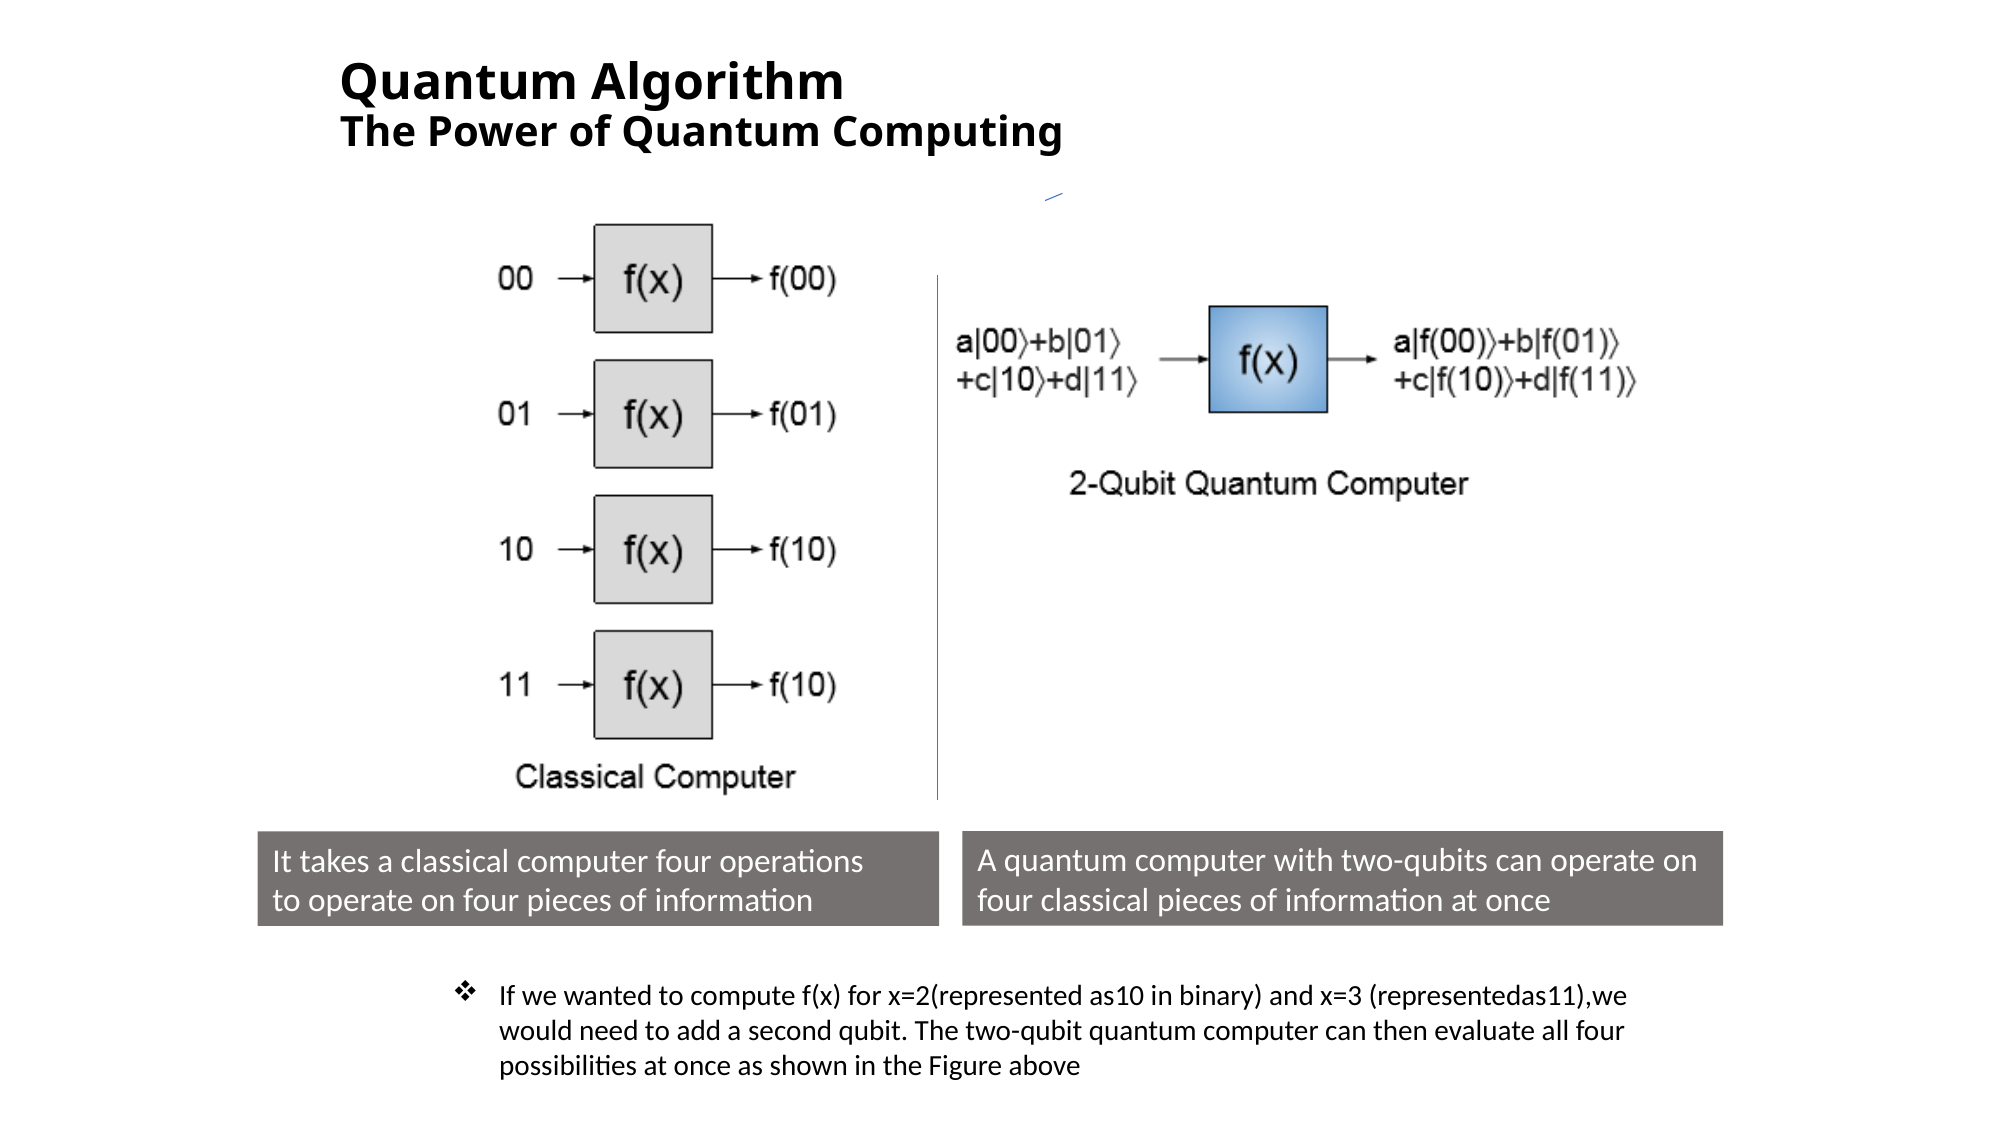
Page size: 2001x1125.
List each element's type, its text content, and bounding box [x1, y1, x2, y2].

picture [449, 193, 1675, 811]
text_box A quantum computer with two-qubits can operate on four classical pieces of information at once [962, 831, 1724, 926]
text_box If we wanted to compute f(x) for x=2(represented as10 in binary) and x=3 (representedas11),we would need to add a second qubit. The two-qubit quantum computer can then evaluate all four possibilities at once as shown in the Figure above [437, 969, 1688, 1089]
text_box It takes a classical computer four operations to operate on four pieces of information [257, 831, 940, 926]
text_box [1045, 193, 1063, 201]
title Quantum Algorithm The Power of Quantum Computing [324, 12, 1675, 201]
